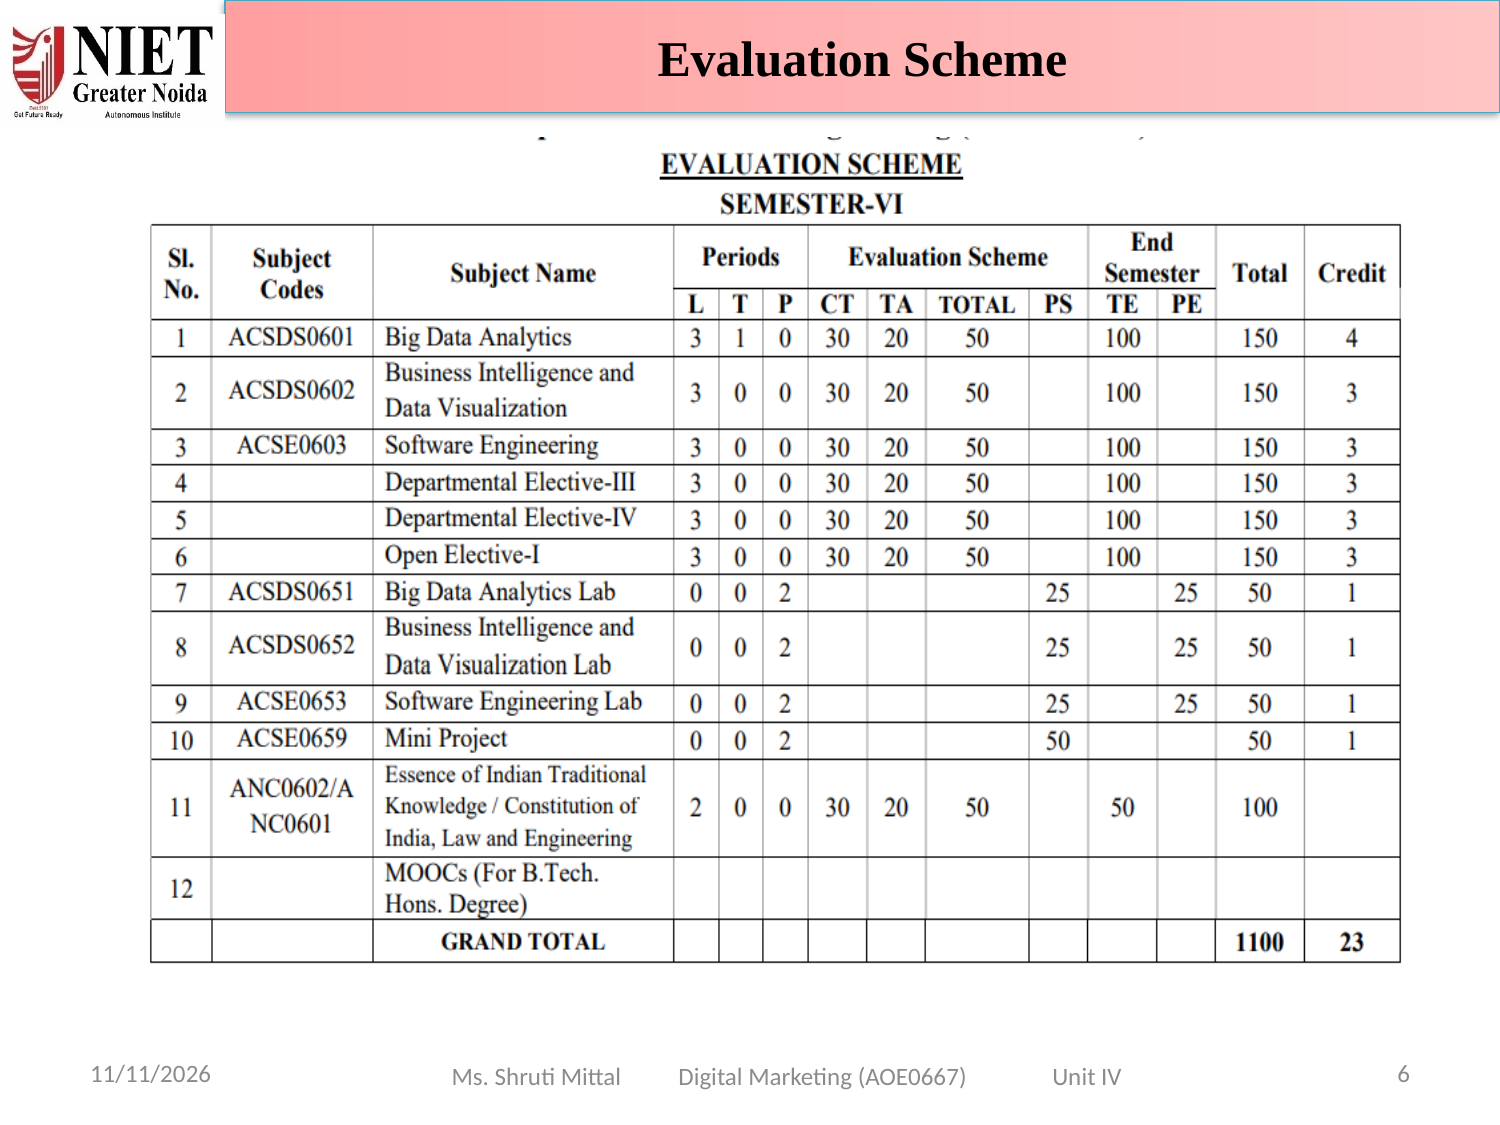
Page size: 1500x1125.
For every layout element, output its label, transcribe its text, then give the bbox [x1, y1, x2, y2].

picture [0, 13, 226, 131]
footer Ms. Shruti Mittal Digital Marketing (AOE0667) Unit IV [375, 1045, 1200, 1106]
picture [137, 137, 1429, 976]
slide_number 6 [1074, 1042, 1425, 1103]
text_box Evaluation Scheme [224, 0, 1500, 113]
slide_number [75, 1042, 425, 1103]
